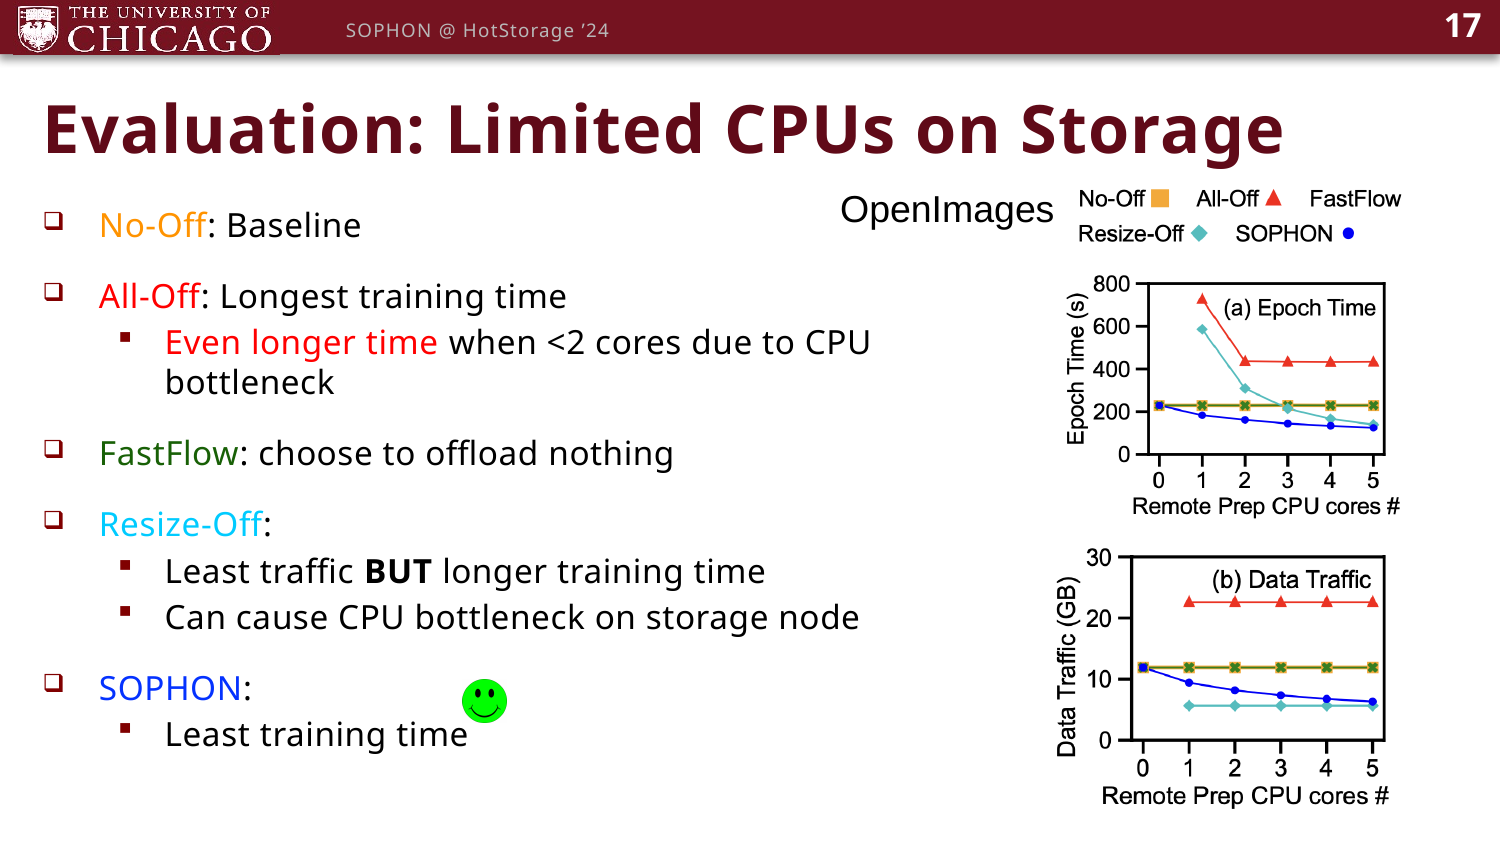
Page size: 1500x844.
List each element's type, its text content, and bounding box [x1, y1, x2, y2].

picture [1073, 216, 1408, 252]
picture [13, 1, 280, 55]
picture [1052, 269, 1402, 525]
picture [462, 679, 507, 724]
footer SOPHON @ HotStorage ’24 [330, 8, 866, 53]
title Evaluation: Limited CPUs on Storage [27, 33, 1472, 175]
text_box OpenImages [825, 177, 1145, 238]
slide_number 17 [1365, 0, 1497, 55]
picture [1068, 178, 1402, 213]
list No-Off: Baseline All-Off: Longest training time Even longer time when <2 cores due to CPU bottleneck FastFlow: choose to offload nothing Resize-Off: Least traffic BUT longer training time Can cause CPU bottleneck on storage node SOPHON: Least training time [27, 196, 985, 819]
picture [1052, 542, 1402, 817]
